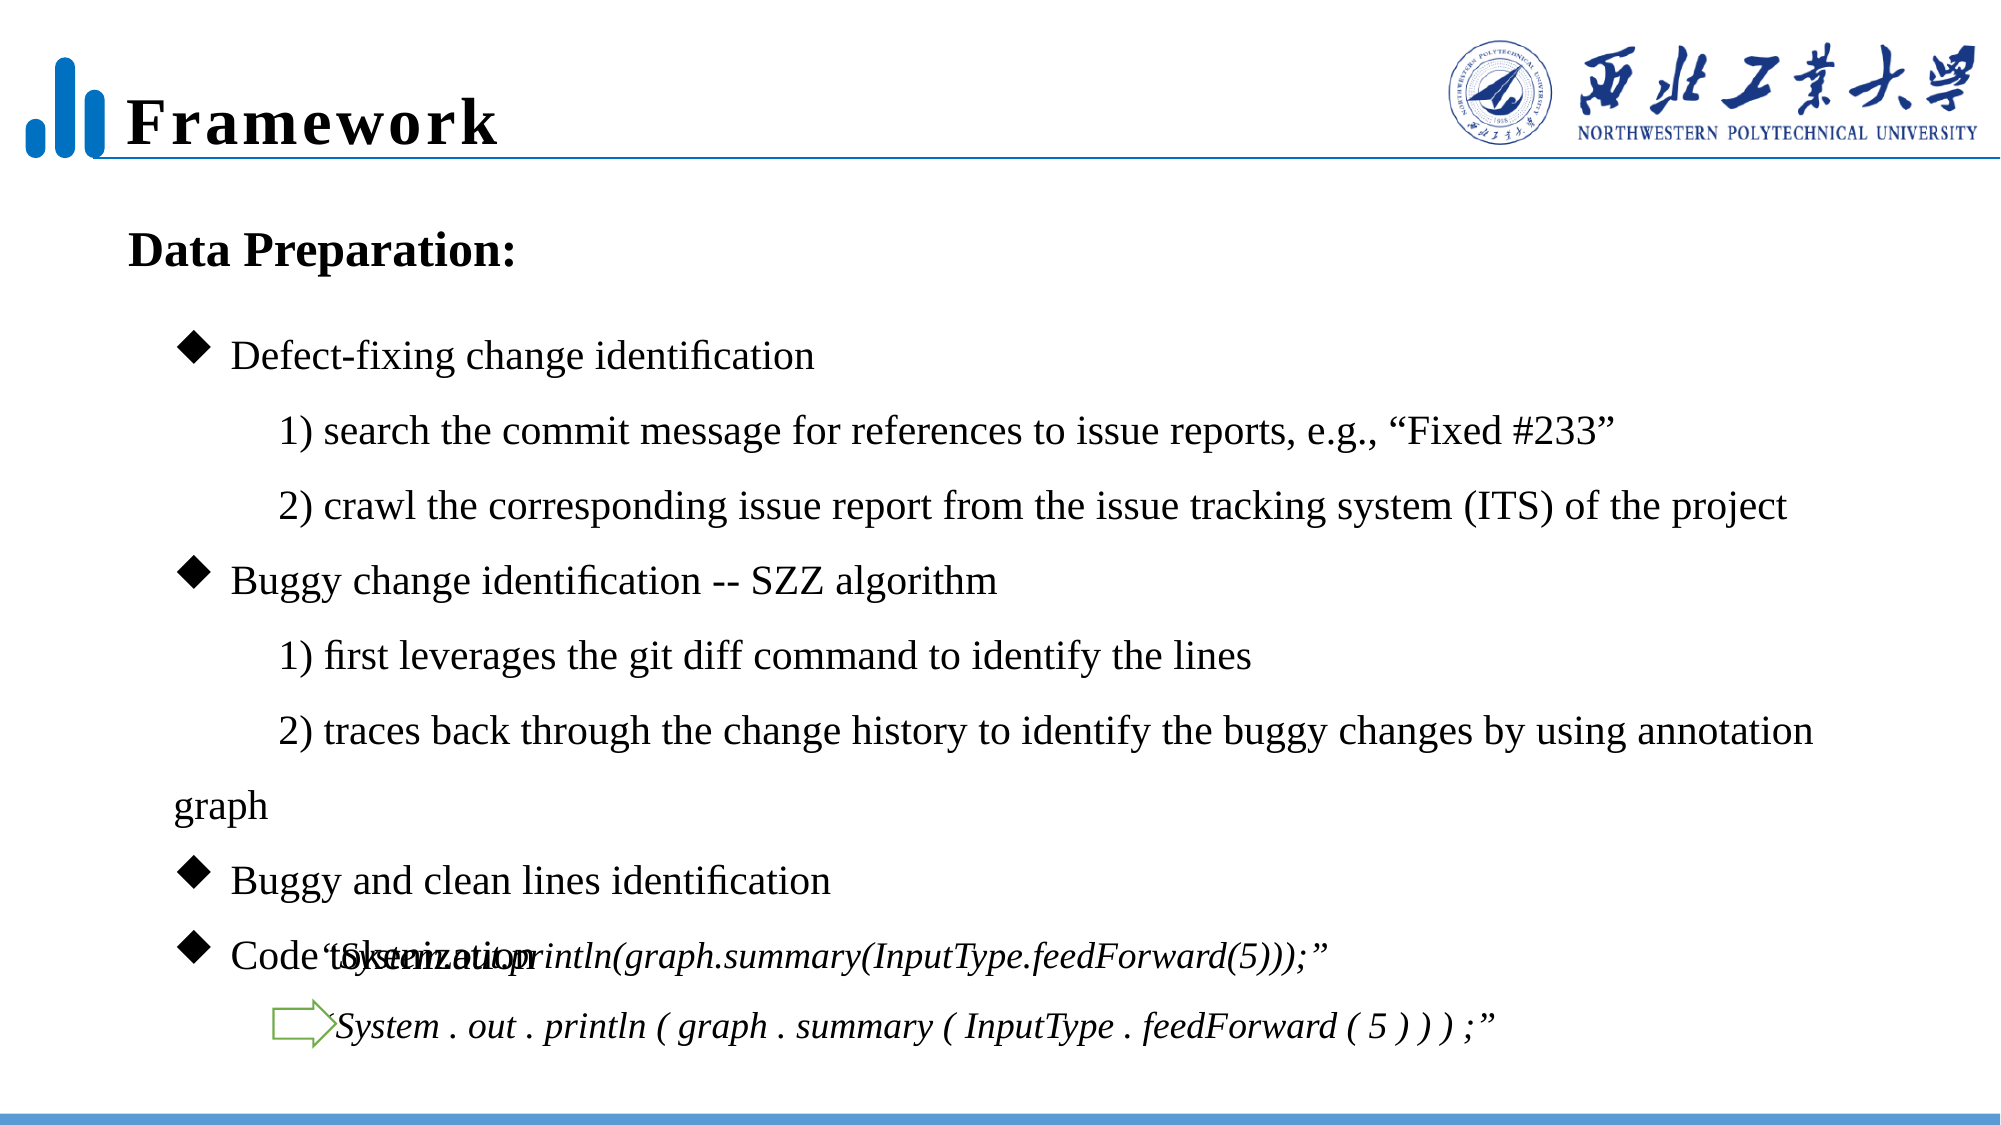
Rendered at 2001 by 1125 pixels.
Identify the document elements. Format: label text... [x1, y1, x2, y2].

title Framework [109, 64, 1891, 171]
picture [1443, 23, 1988, 147]
text_box Data Preparation: [113, 209, 1662, 285]
text_box Defect-fixing change identiﬁcation 1) search the commit message for references to issue reports, e.g., “Fixed #233” 2) crawl the corresponding issue report from the issue tracking system (ITS) of the project Buggy change identiﬁcation -- SZZ algorithm 1) ﬁrst leverages the git diff command to identify the lines 2) traces back through the change history to identify the buggy changes by using annotation graph Buggy and clean lines identiﬁcation Code tokenization [158, 295, 1932, 986]
text_box [272, 998, 338, 1049]
text_box “System.out.println(graph.summary(InputType.feedForward(5)));” [303, 923, 1499, 983]
text_box “System . out . println ( graph . summary ( InputType . feedForward ( 5 ) ) ) ;” [289, 993, 1691, 1054]
